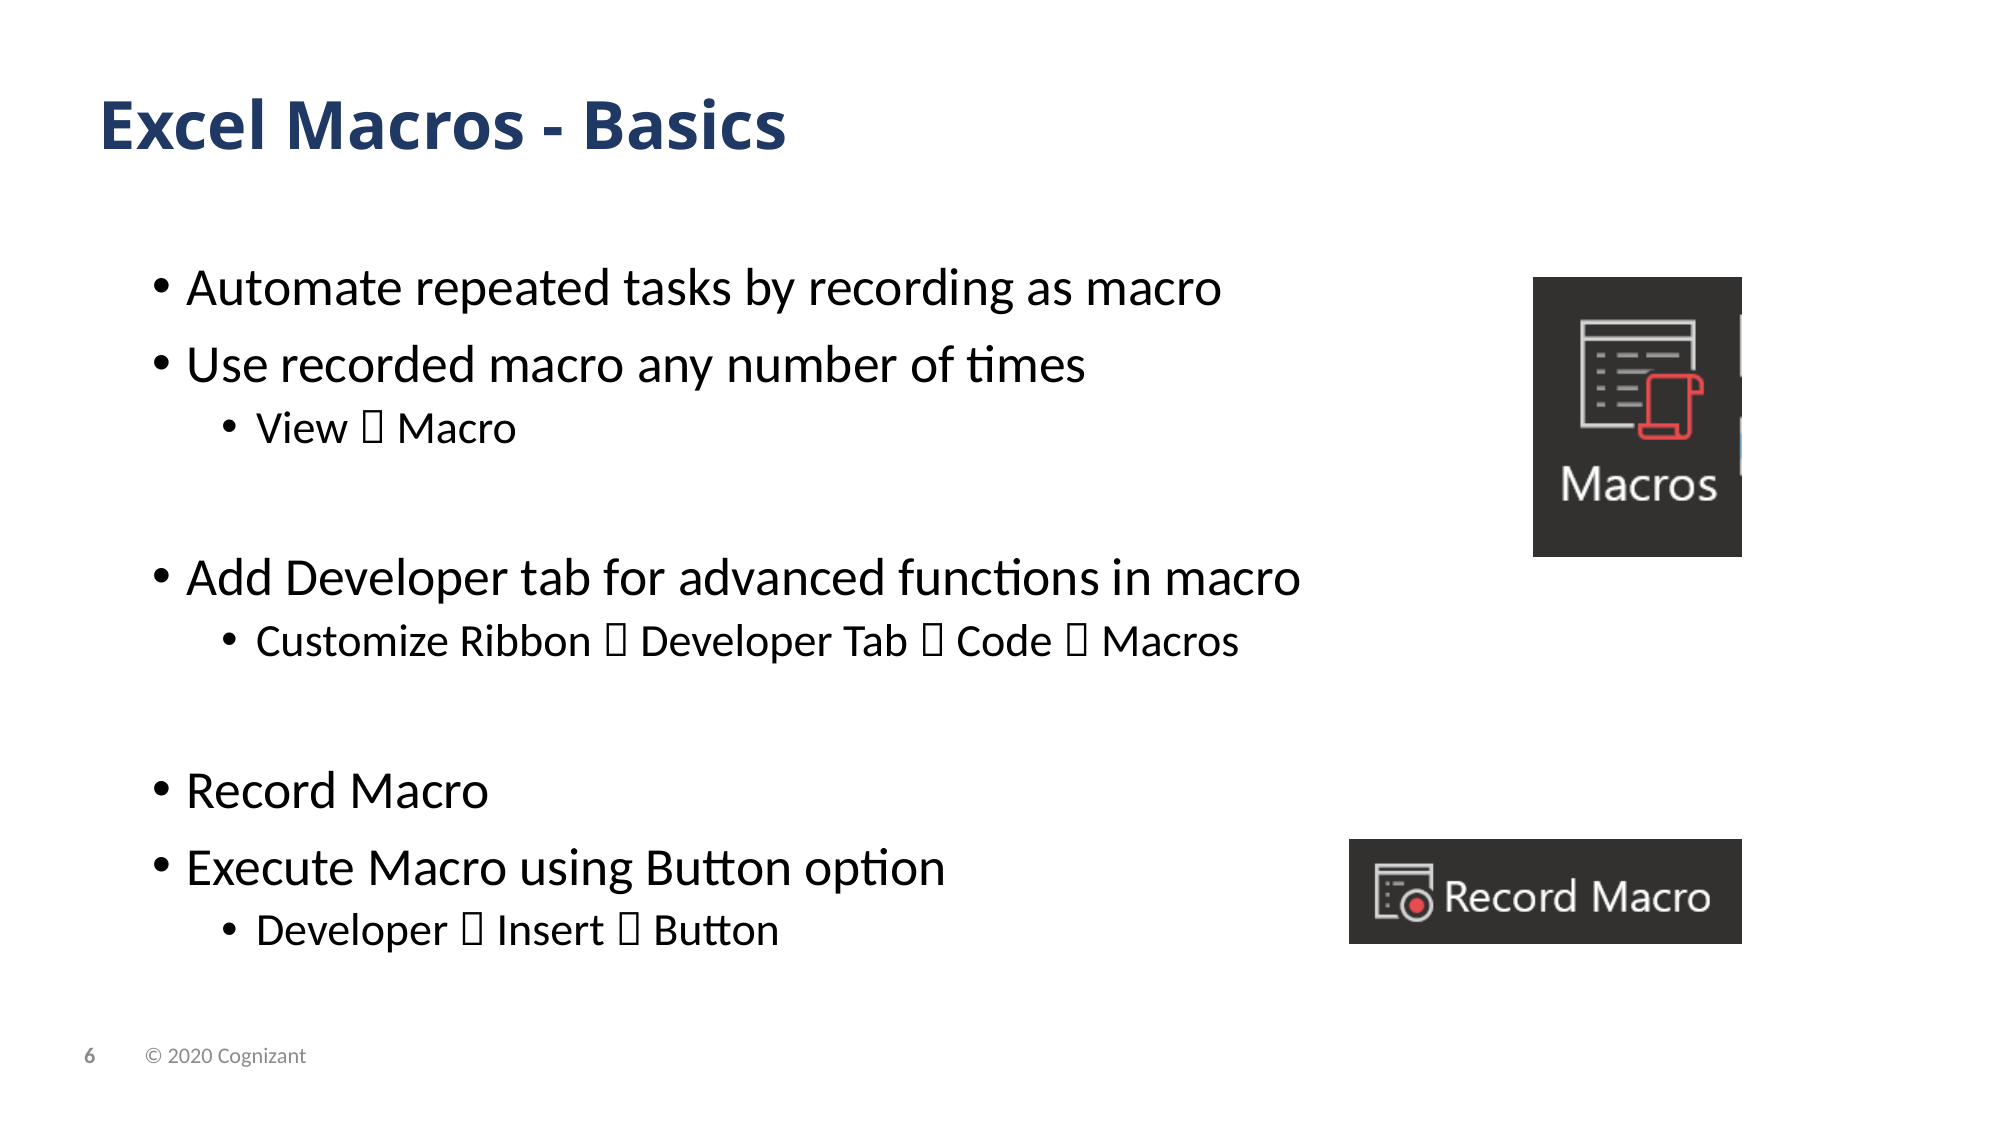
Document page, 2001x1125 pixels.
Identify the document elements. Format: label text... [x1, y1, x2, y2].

footer © 2020 Cognizant [144, 1026, 1145, 1068]
picture [1349, 839, 1742, 944]
title Excel Macros - Basics [83, 60, 1925, 196]
slide_number 6 [84, 1041, 135, 1068]
picture [1533, 277, 1742, 557]
list Automate repeated tasks by recording as macro Use recorded macro any number of times View  Macro Add Developer tab for advanced functions in macro Customize Ribbon  Developer Tab  Code  Macros Record Macro Execute Macro using Button option Developer  Insert  Button [137, 251, 1863, 966]
